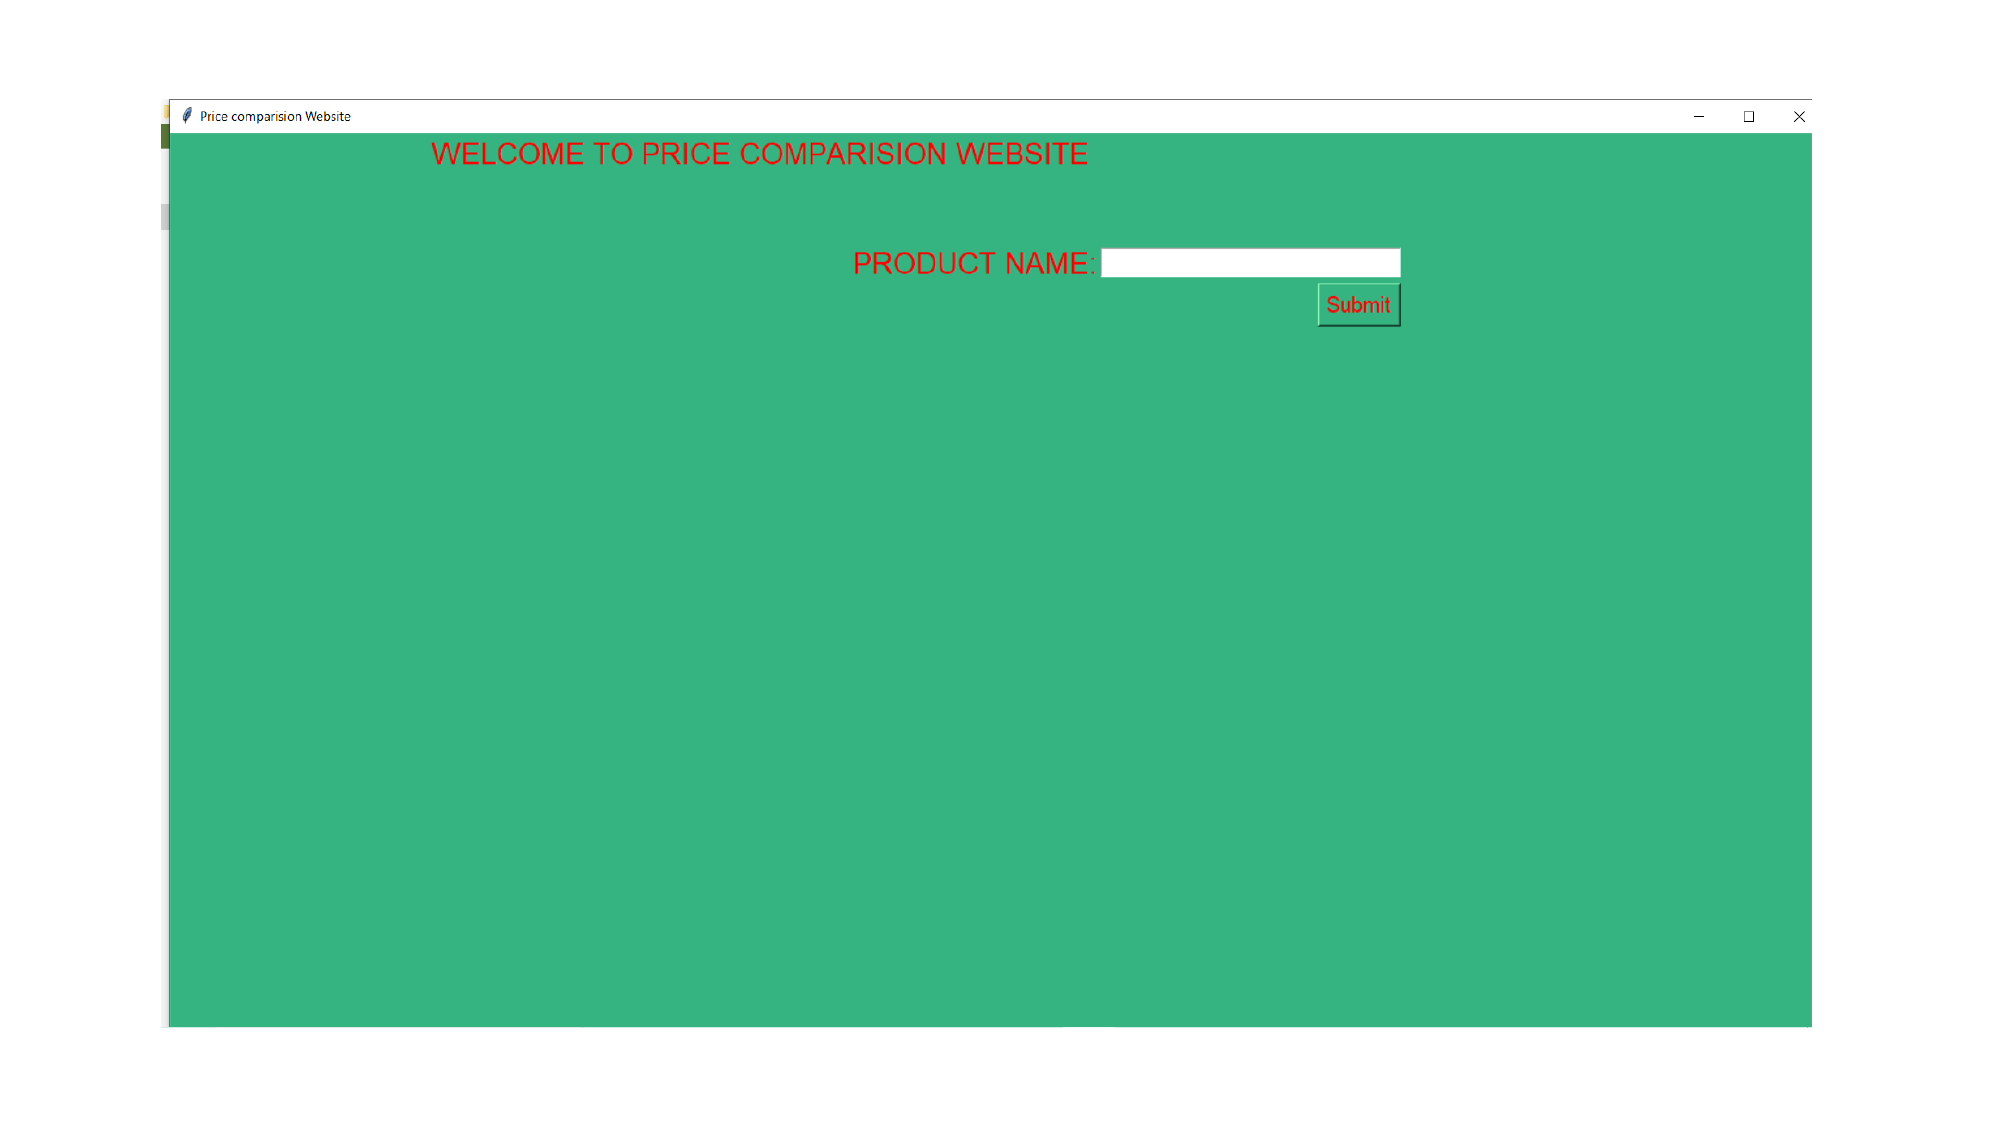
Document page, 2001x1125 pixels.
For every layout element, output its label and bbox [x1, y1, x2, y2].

picture [161, 99, 1812, 1029]
